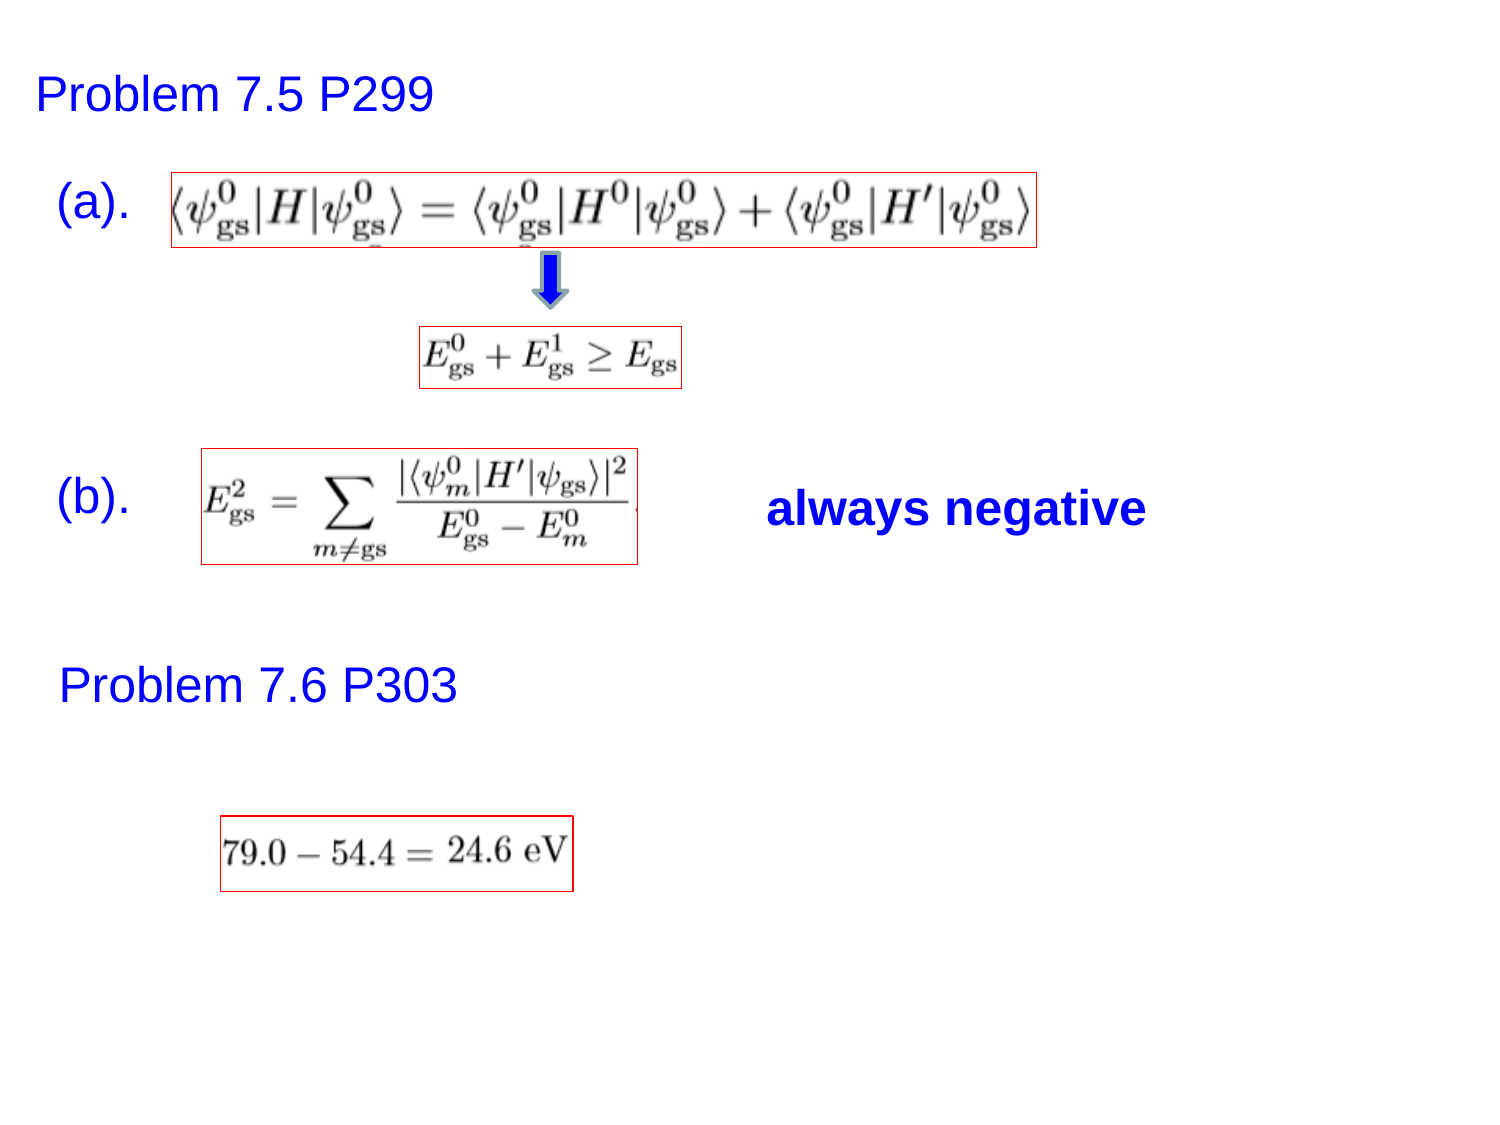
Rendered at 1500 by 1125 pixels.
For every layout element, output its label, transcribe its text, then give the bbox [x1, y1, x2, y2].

text_box Problem 7.5 P299 [20, 54, 450, 130]
text_box always negative [751, 468, 1163, 544]
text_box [220, 815, 574, 892]
text_box (a). [41, 160, 147, 236]
picture [418, 325, 682, 389]
text_box (b). [41, 456, 147, 531]
picture [201, 448, 638, 565]
text_box [531, 255, 570, 310]
text_box Problem 7.6 P303 [43, 645, 474, 720]
picture [170, 172, 1037, 248]
